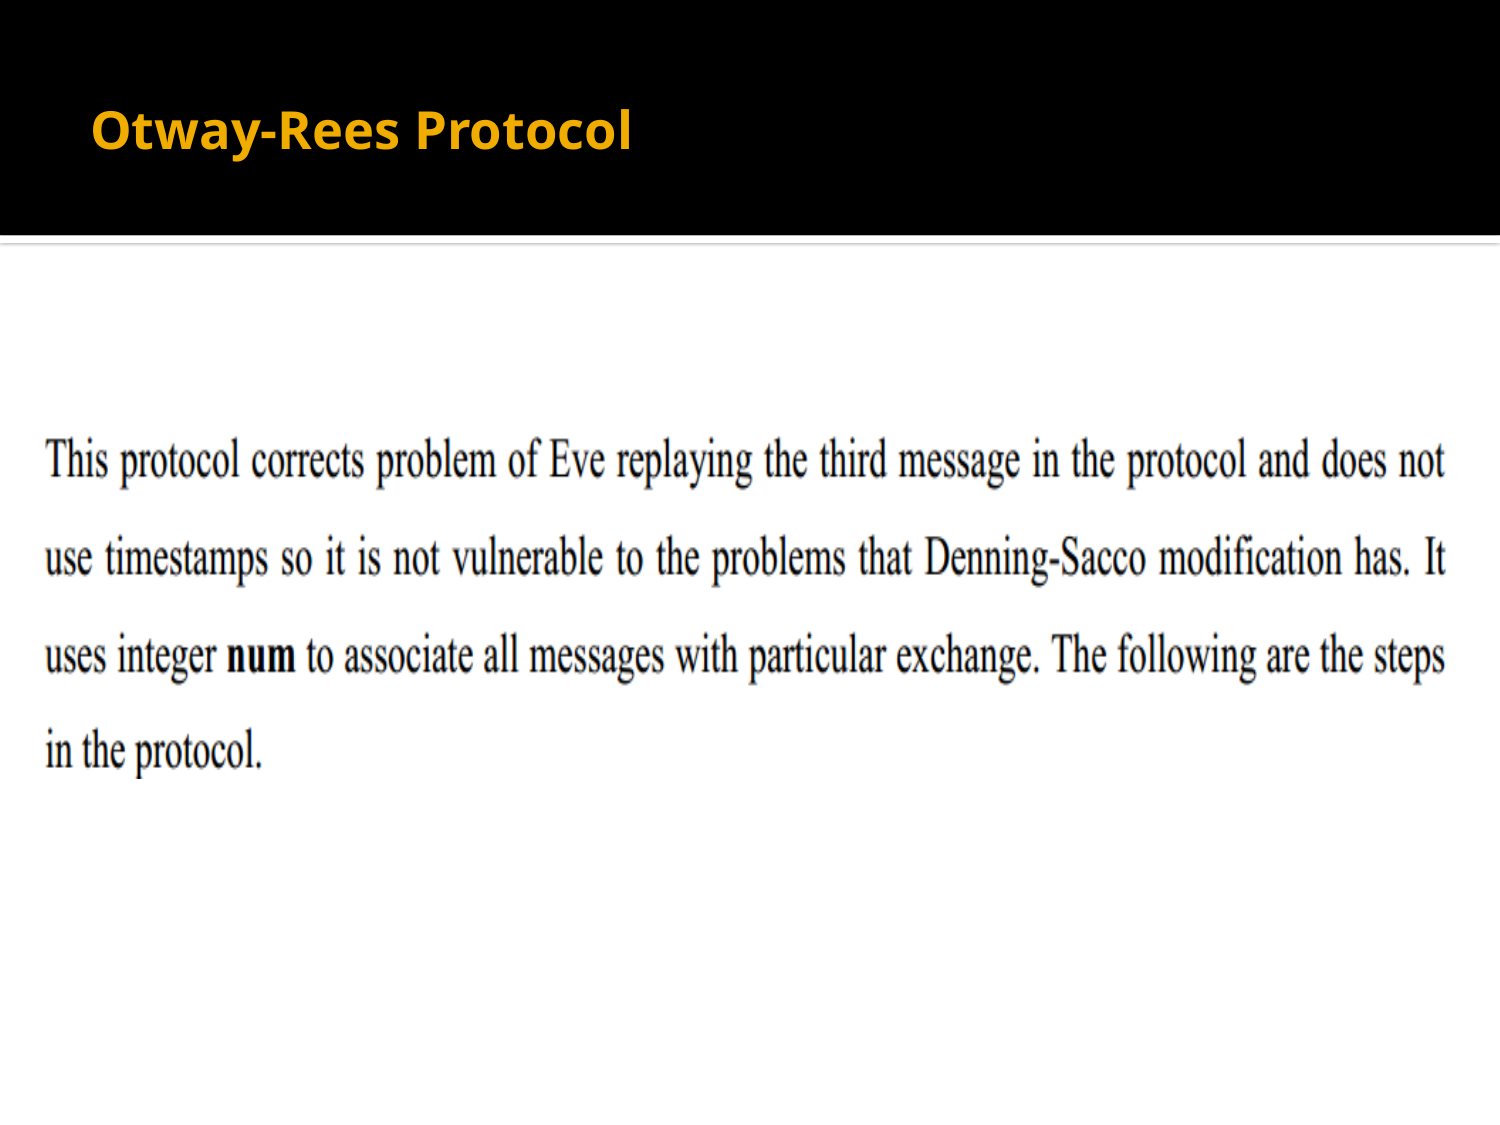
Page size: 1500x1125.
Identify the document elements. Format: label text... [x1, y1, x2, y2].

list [37, 424, 1450, 780]
title Otway-Rees Protocol [75, 25, 1425, 231]
